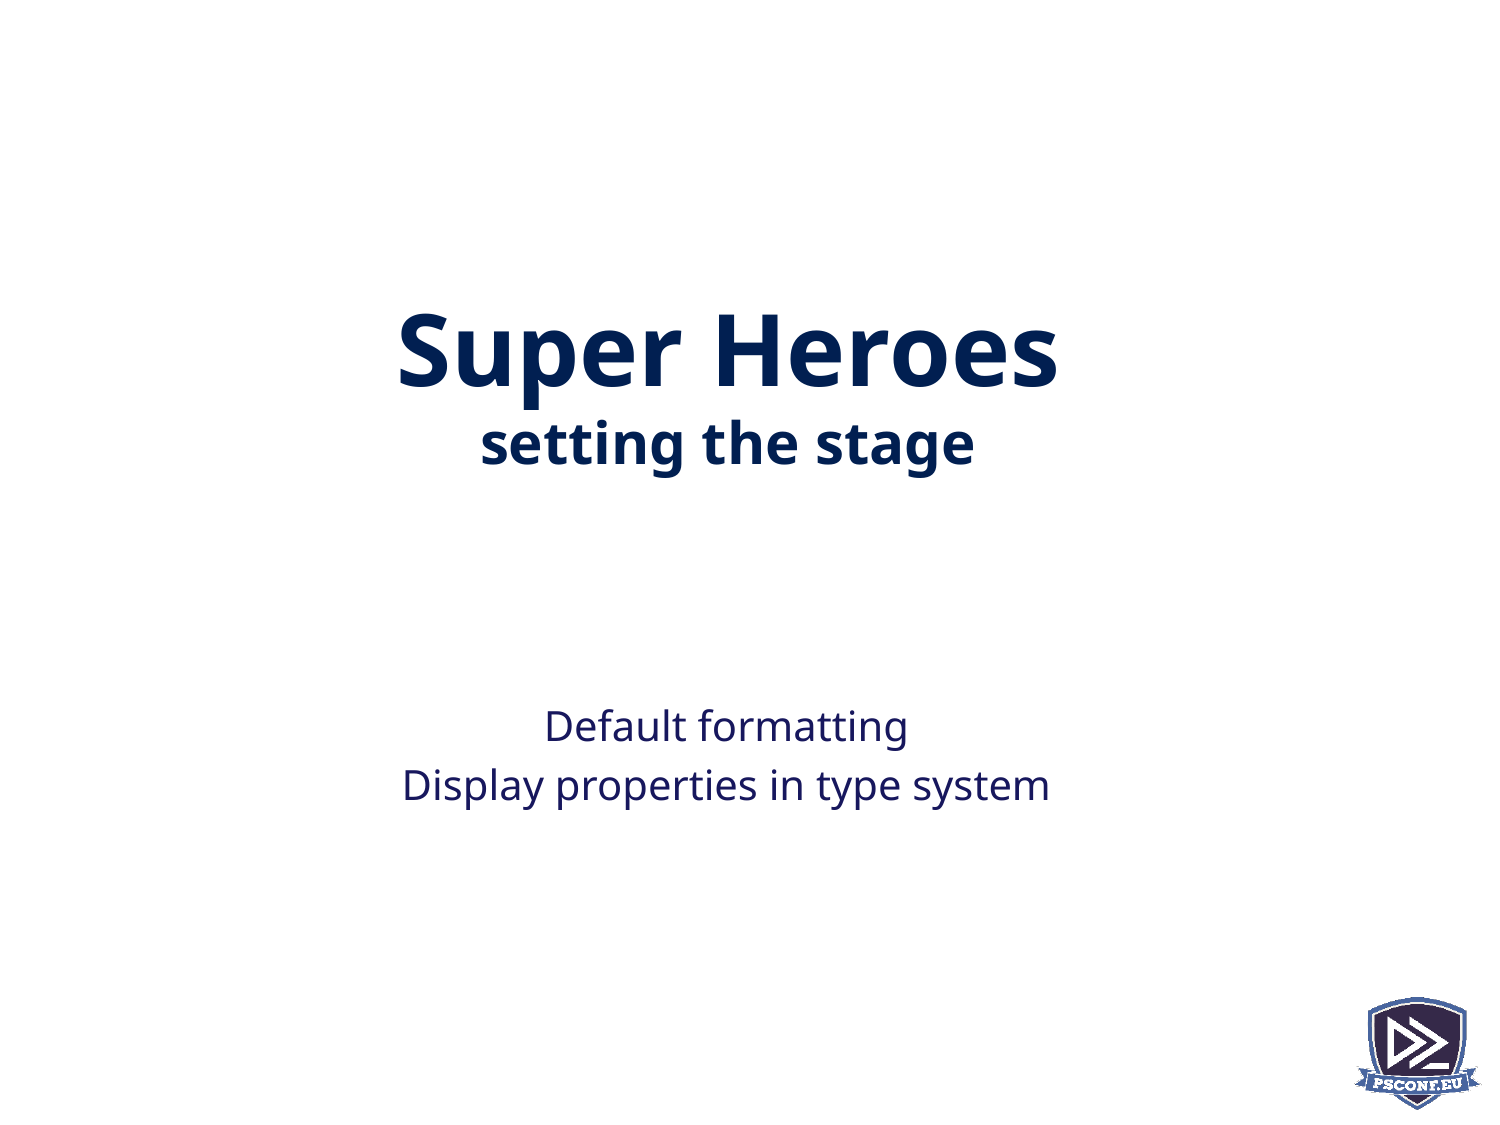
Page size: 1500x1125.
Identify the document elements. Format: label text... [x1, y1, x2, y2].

title Super Heroes setting the stage [53, 278, 1404, 622]
list Default formatting Display properties in type system [53, 692, 1400, 1047]
picture [1352, 997, 1482, 1110]
